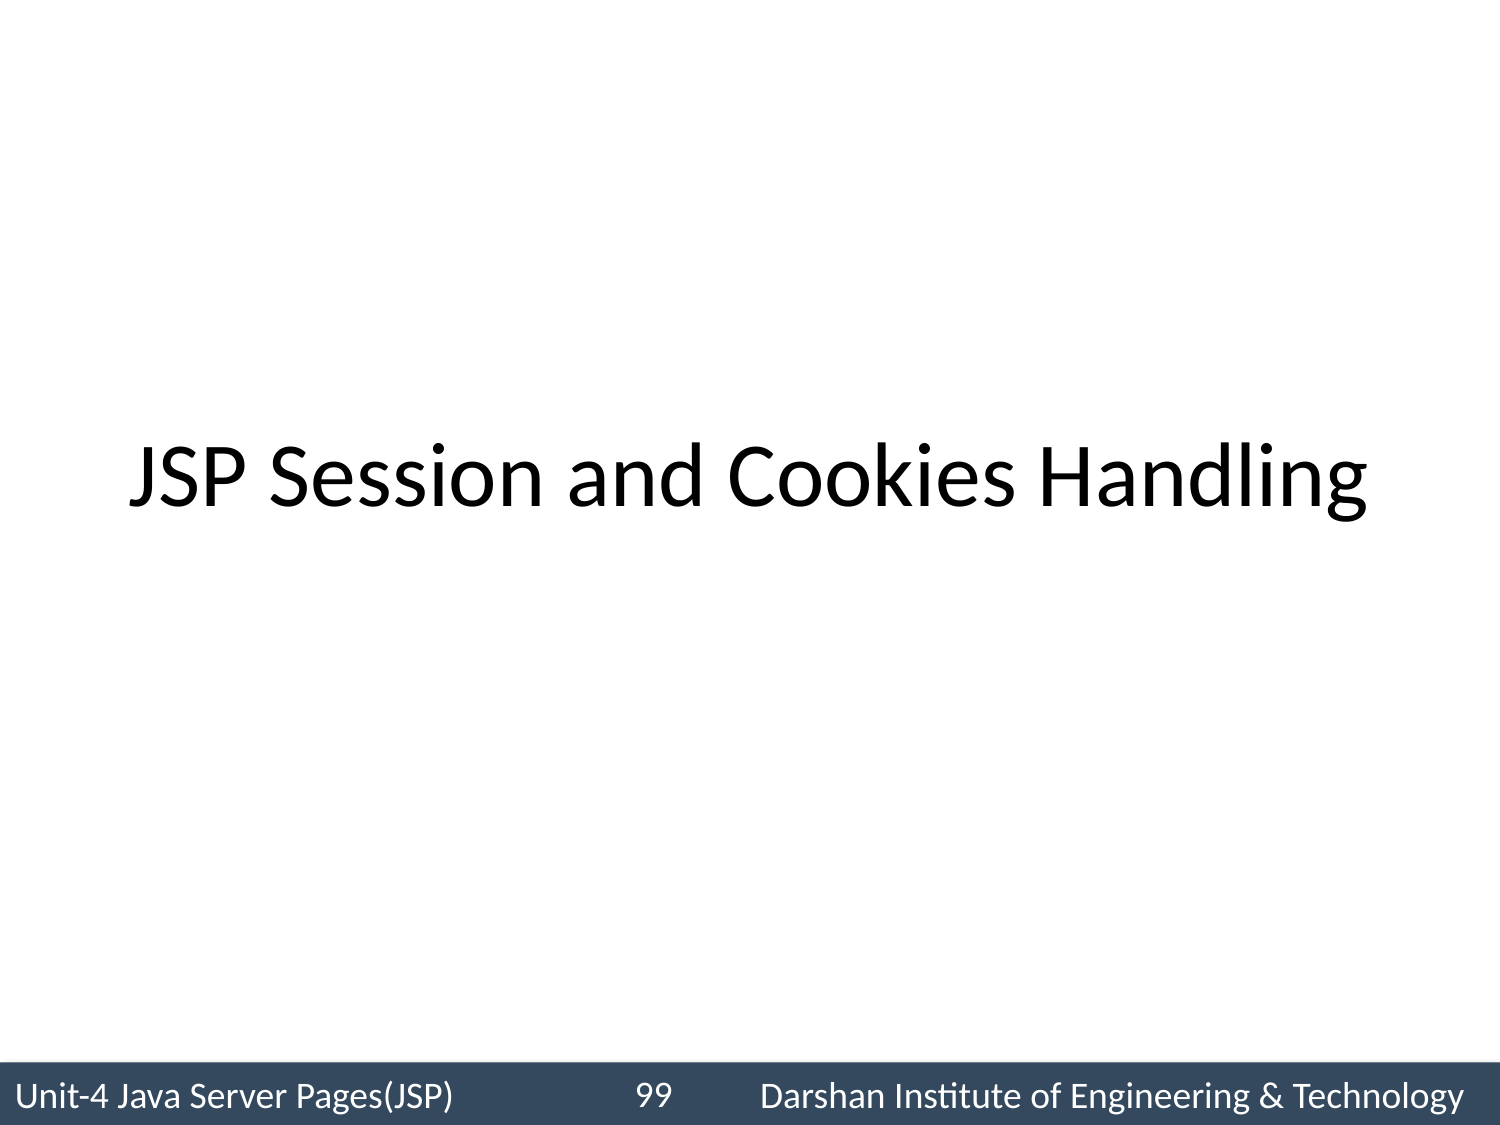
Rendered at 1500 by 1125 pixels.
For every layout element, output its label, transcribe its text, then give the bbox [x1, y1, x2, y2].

title JSP Session and Cookies Handling [112, 349, 1388, 591]
slide_number 99 [1074, 1042, 1425, 1103]
